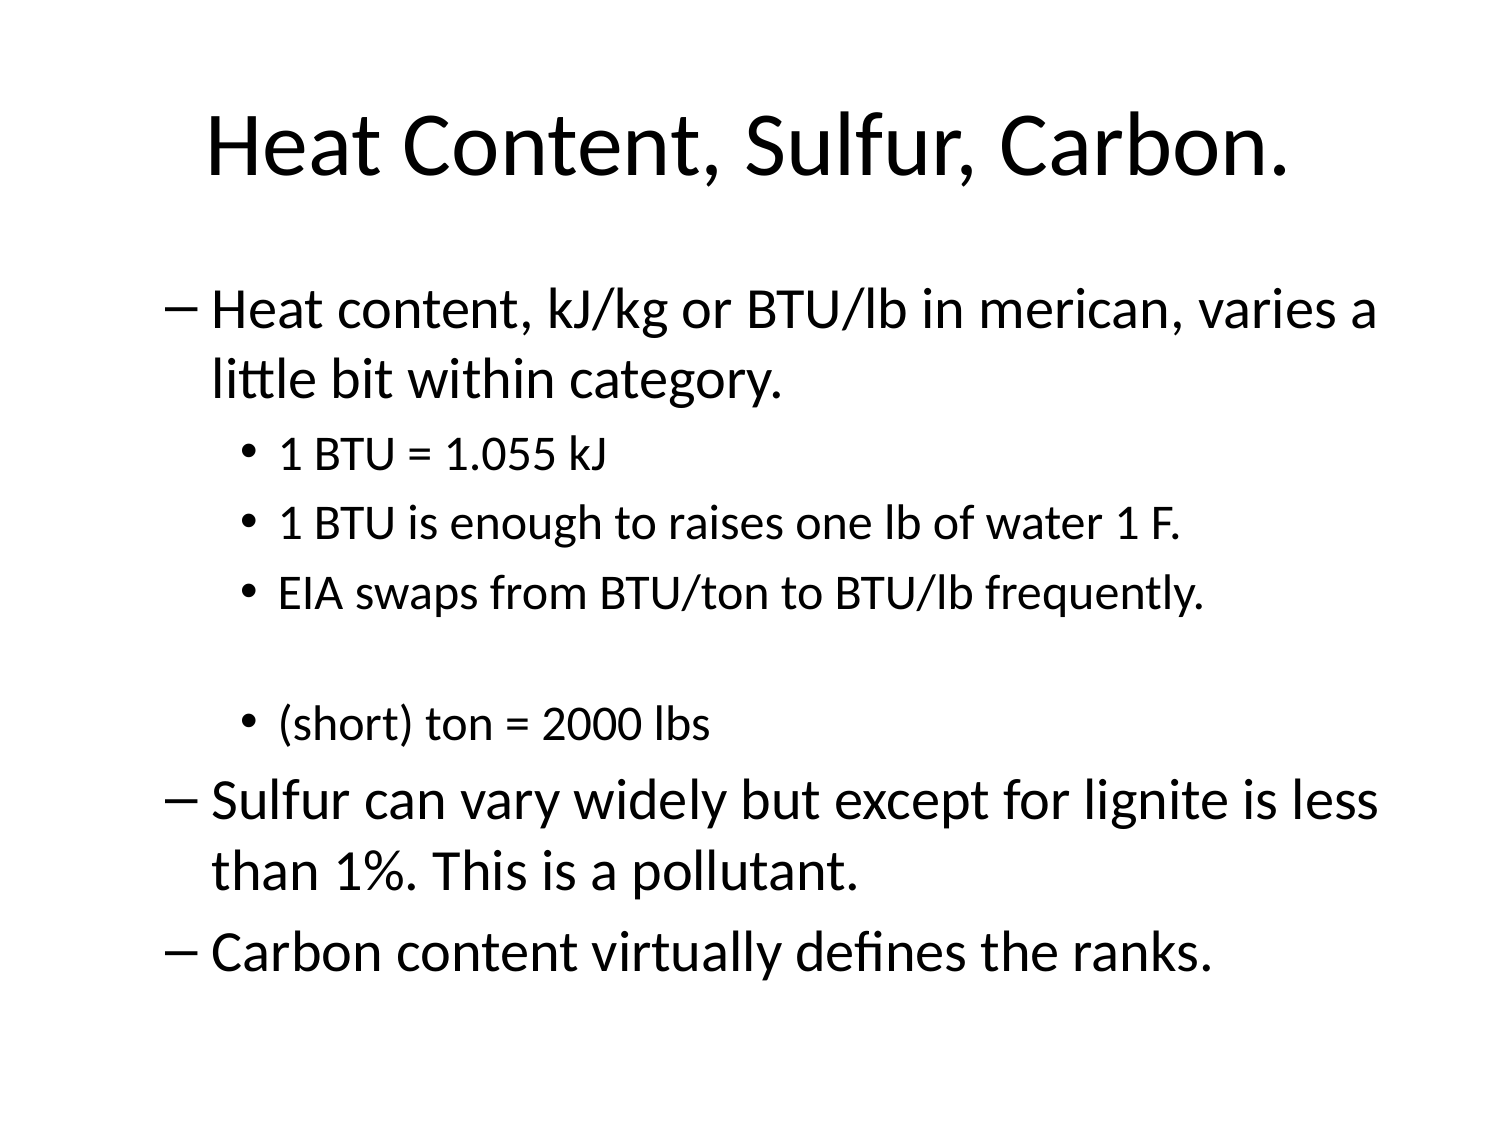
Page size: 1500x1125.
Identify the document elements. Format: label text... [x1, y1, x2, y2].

title Heat Content, Sulfur, Carbon. [75, 45, 1425, 233]
list Heat content, kJ/kg or BTU/lb in merican, varies a little bit within category. 1 BTU = 1.055 kJ 1 BTU is enough to raises one lb of water 1 F. EIA swaps from BTU/ton to BTU/lb frequently. (short) ton = 2000 lbs Sulfur can vary widely but except for lignite is less than 1%. This is a pollutant. Carbon content virtually defines the ranks. [75, 262, 1425, 1005]
